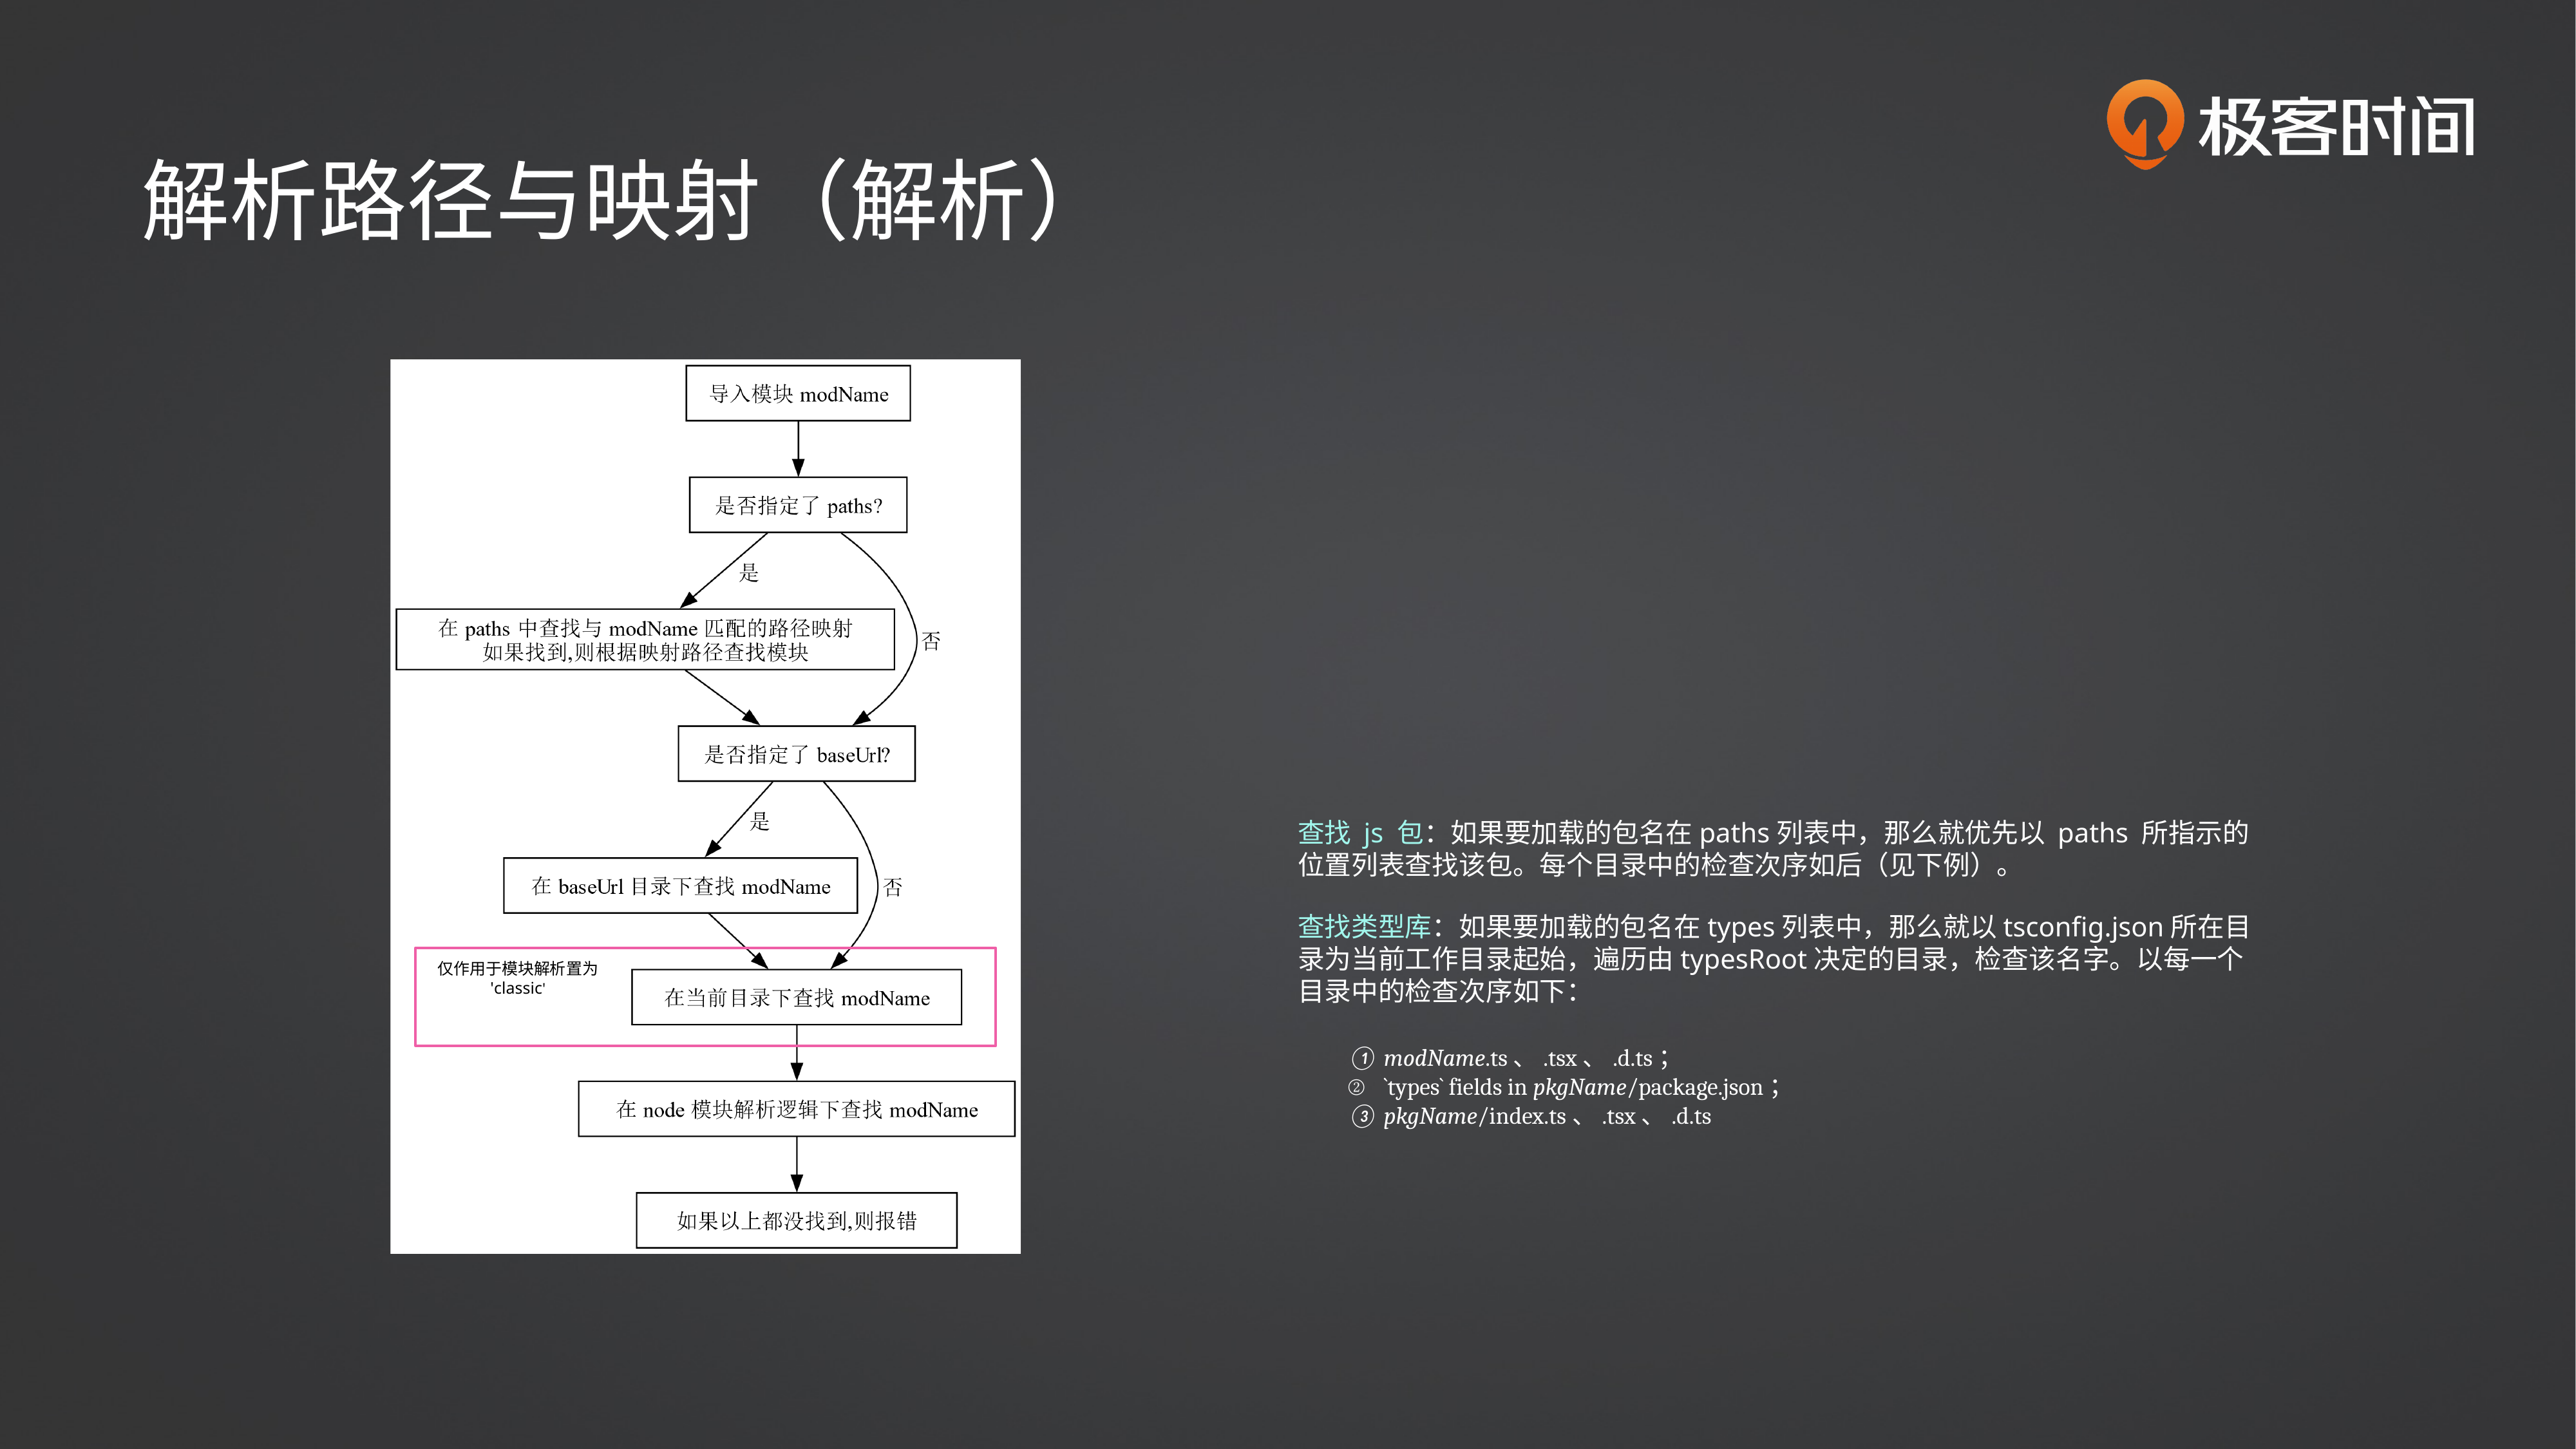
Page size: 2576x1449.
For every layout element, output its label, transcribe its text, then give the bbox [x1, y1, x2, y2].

text_box modName.ts、.tsx、.d.ts； `types` fields in pkgName/package.json； pkgName/index.ts、.tsx、.d.ts [1343, 1037, 1844, 1133]
text_box 查找 js 包：如果要加载的包名在paths列表中，那么就优先以 paths 所指示的位置列表查找该包。每个目录中的检查次序如后（见下例）。 [1293, 811, 2259, 885]
text_box 查找类型库：如果要加载的包名在types列表中，那么就以tsconfig.json所在目录为当前工作目录起始，遍历由typesRoot决定的目录，检查该名字。以每一个目录中的检查次序如下： [1293, 905, 2259, 1012]
picture [0, 0, 2576, 1449]
text_box 解析路径与映射（解析） [135, 139, 1571, 257]
